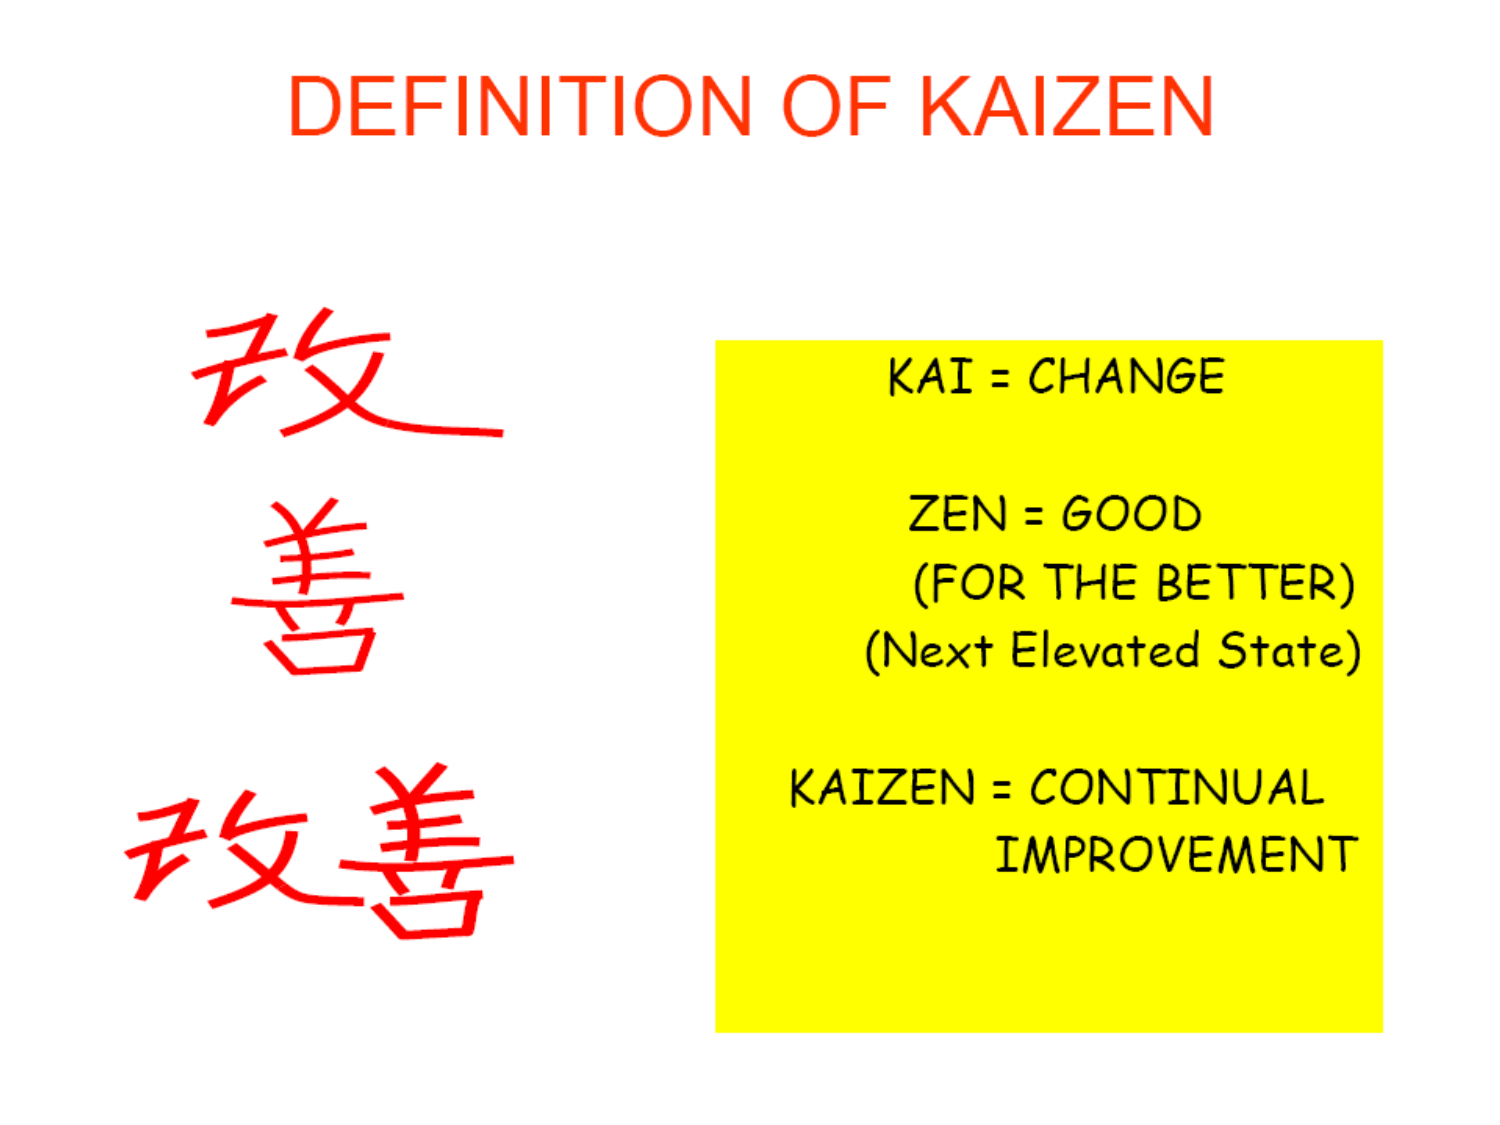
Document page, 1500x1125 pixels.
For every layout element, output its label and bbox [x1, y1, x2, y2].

picture [90, 59, 1410, 1066]
